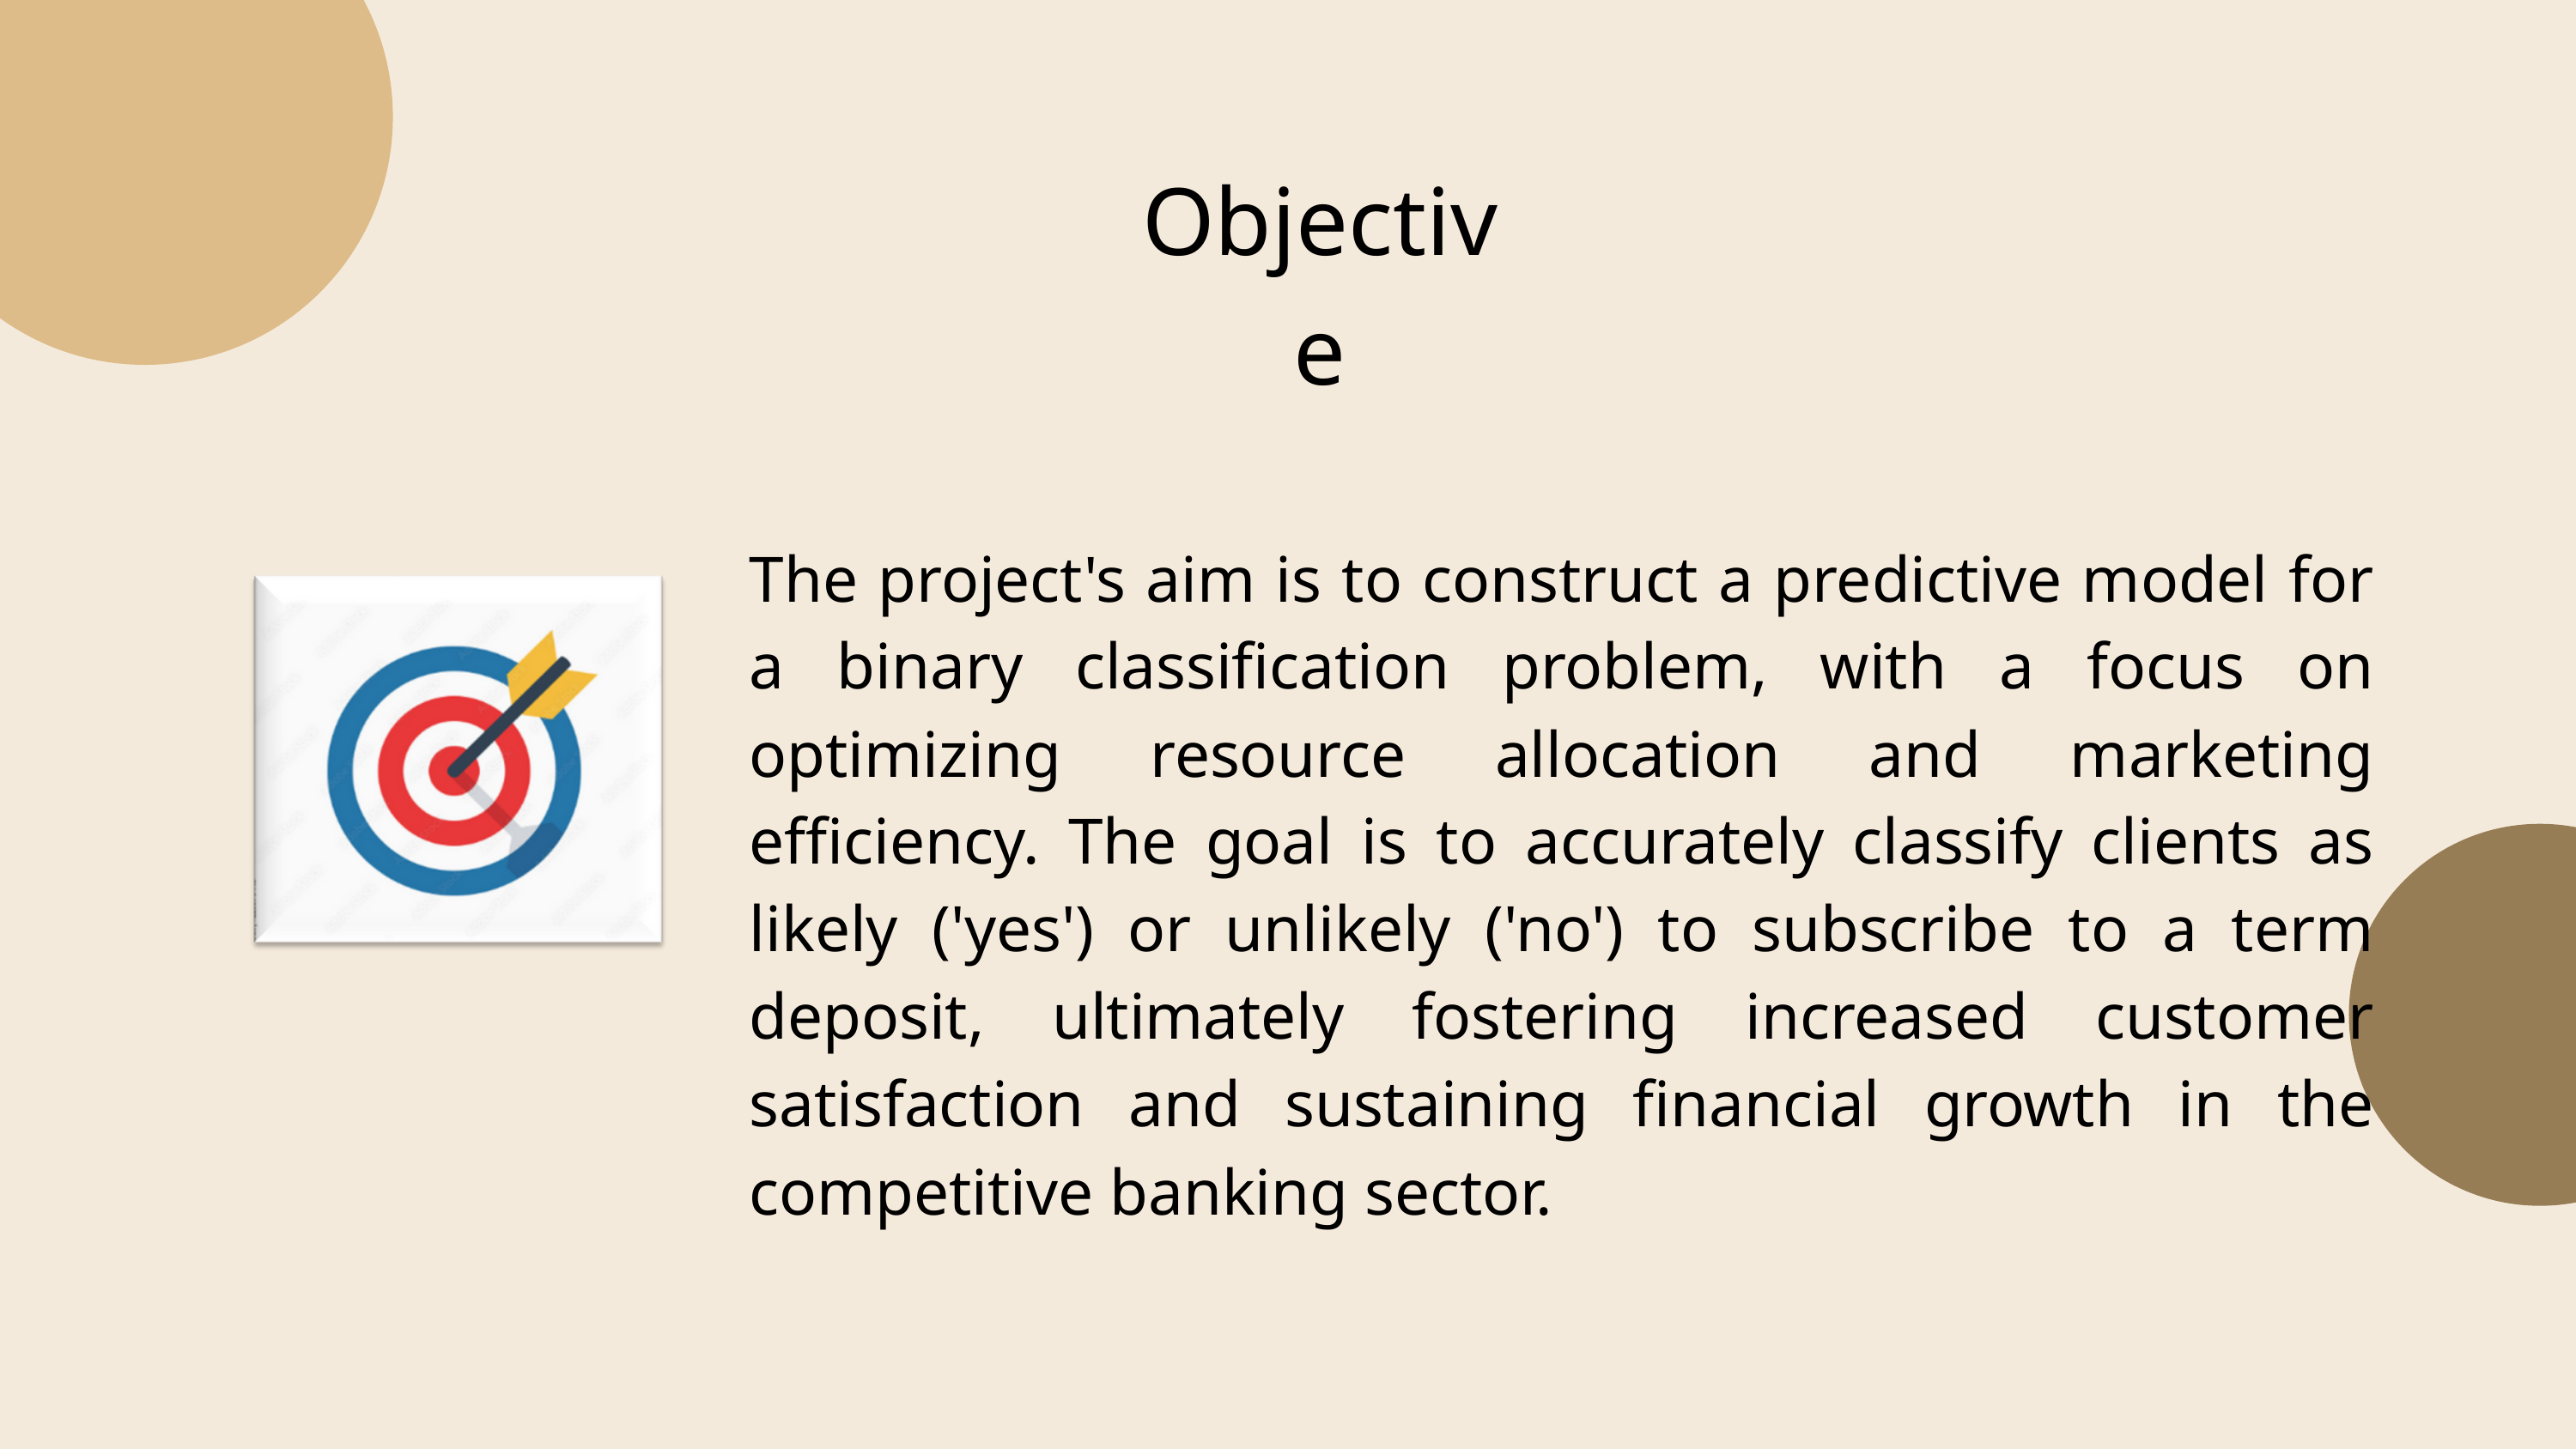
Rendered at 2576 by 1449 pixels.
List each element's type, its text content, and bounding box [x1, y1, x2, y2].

text_box The project's aim is to construct a predictive model for a binary classification problem, with a focus on optimizing resource allocation and marketing efficiency. The goal is to accurately classify clients as likely ('yes') or unlikely ('no') to subscribe to a term deposit, ultimately fostering increased customer satisfaction and sustaining financial growth in the competitive banking sector. [749, 526, 2374, 1228]
text_box [246, 571, 671, 956]
text_box Objective [1123, 142, 1517, 404]
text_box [0, 0, 393, 366]
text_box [2348, 823, 2576, 1206]
